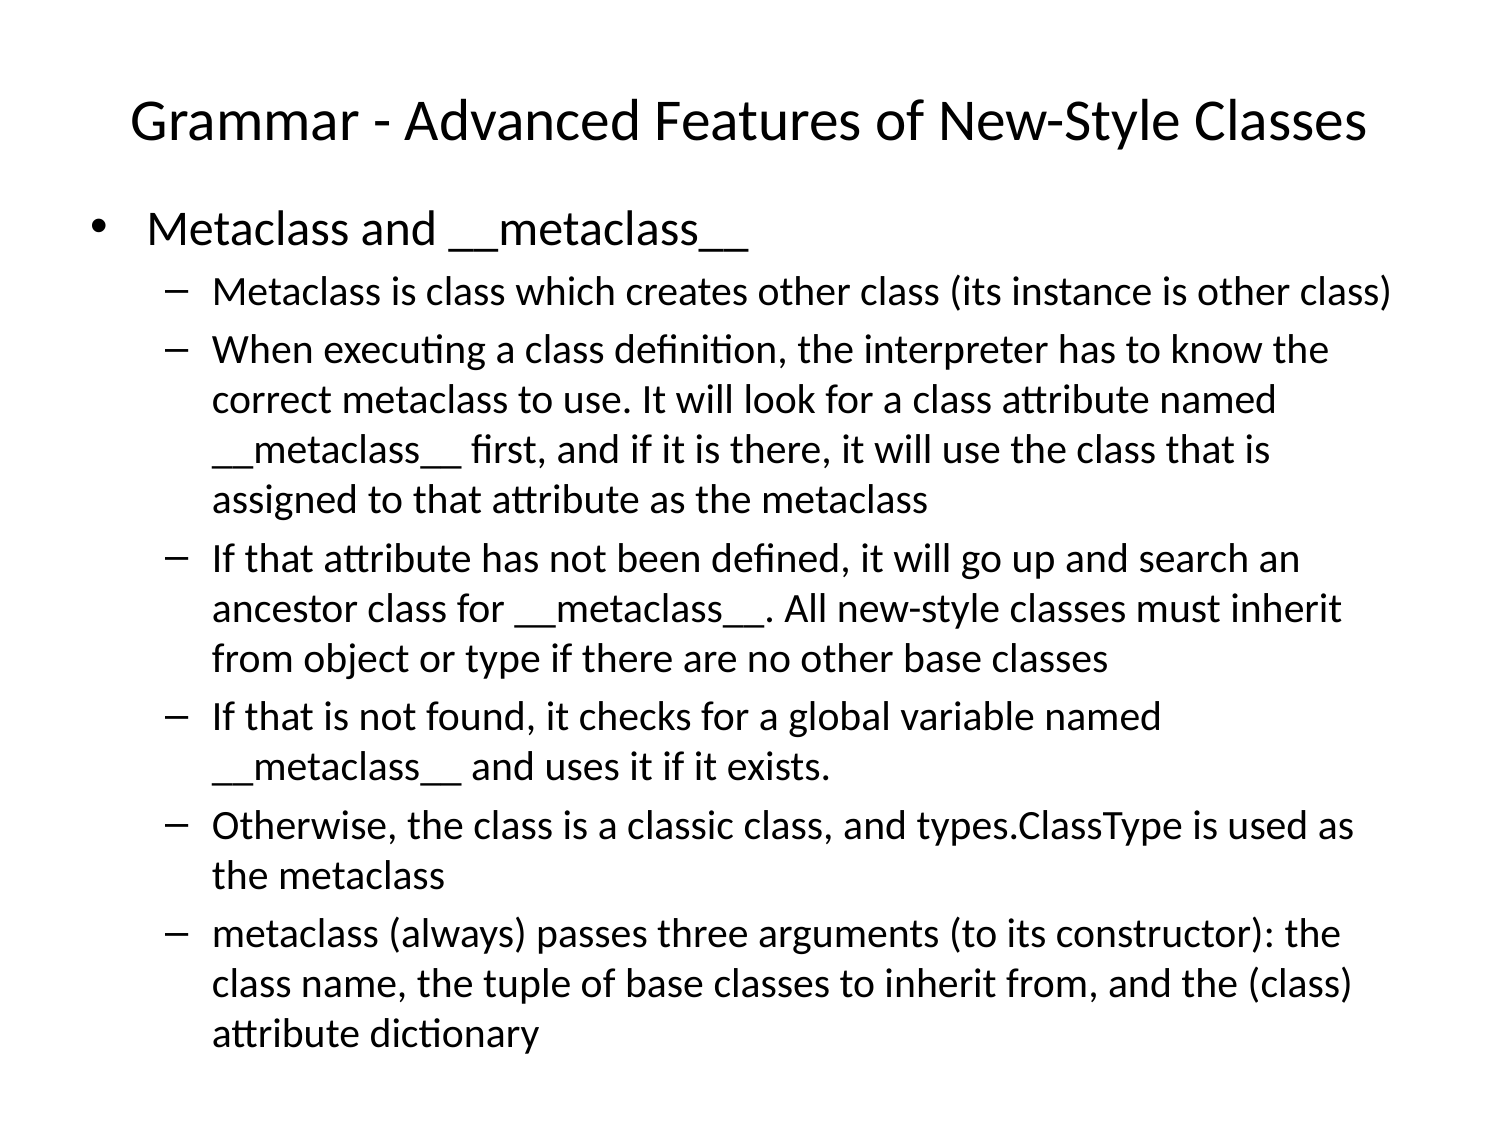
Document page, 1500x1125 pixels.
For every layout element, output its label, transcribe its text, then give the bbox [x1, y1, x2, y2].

list Metaclass and __metaclass__ Metaclass is class which creates other class (its instance is other class) When executing a class definition, the interpreter has to know the correct metaclass to use. It will look for a class attribute named __metaclass__ first, and if it is there, it will use the class that is assigned to that attribute as the metaclass If that attribute has not been defined, it will go up and search an ancestor class for __metaclass__. All new-style classes must inherit from object or type if there are no other base classes If that is not found, it checks for a global variable named __metaclass__ and uses it if it exists. Otherwise, the class is a classic class, and types.ClassType is used as the metaclass metaclass (always) passes three arguments (to its constructor): the class name, the tuple of base classes to inherit from, and the (class) attribute dictionary [75, 187, 1425, 1100]
title Grammar - Advanced Features of New-Style Classes [75, 45, 1425, 187]
